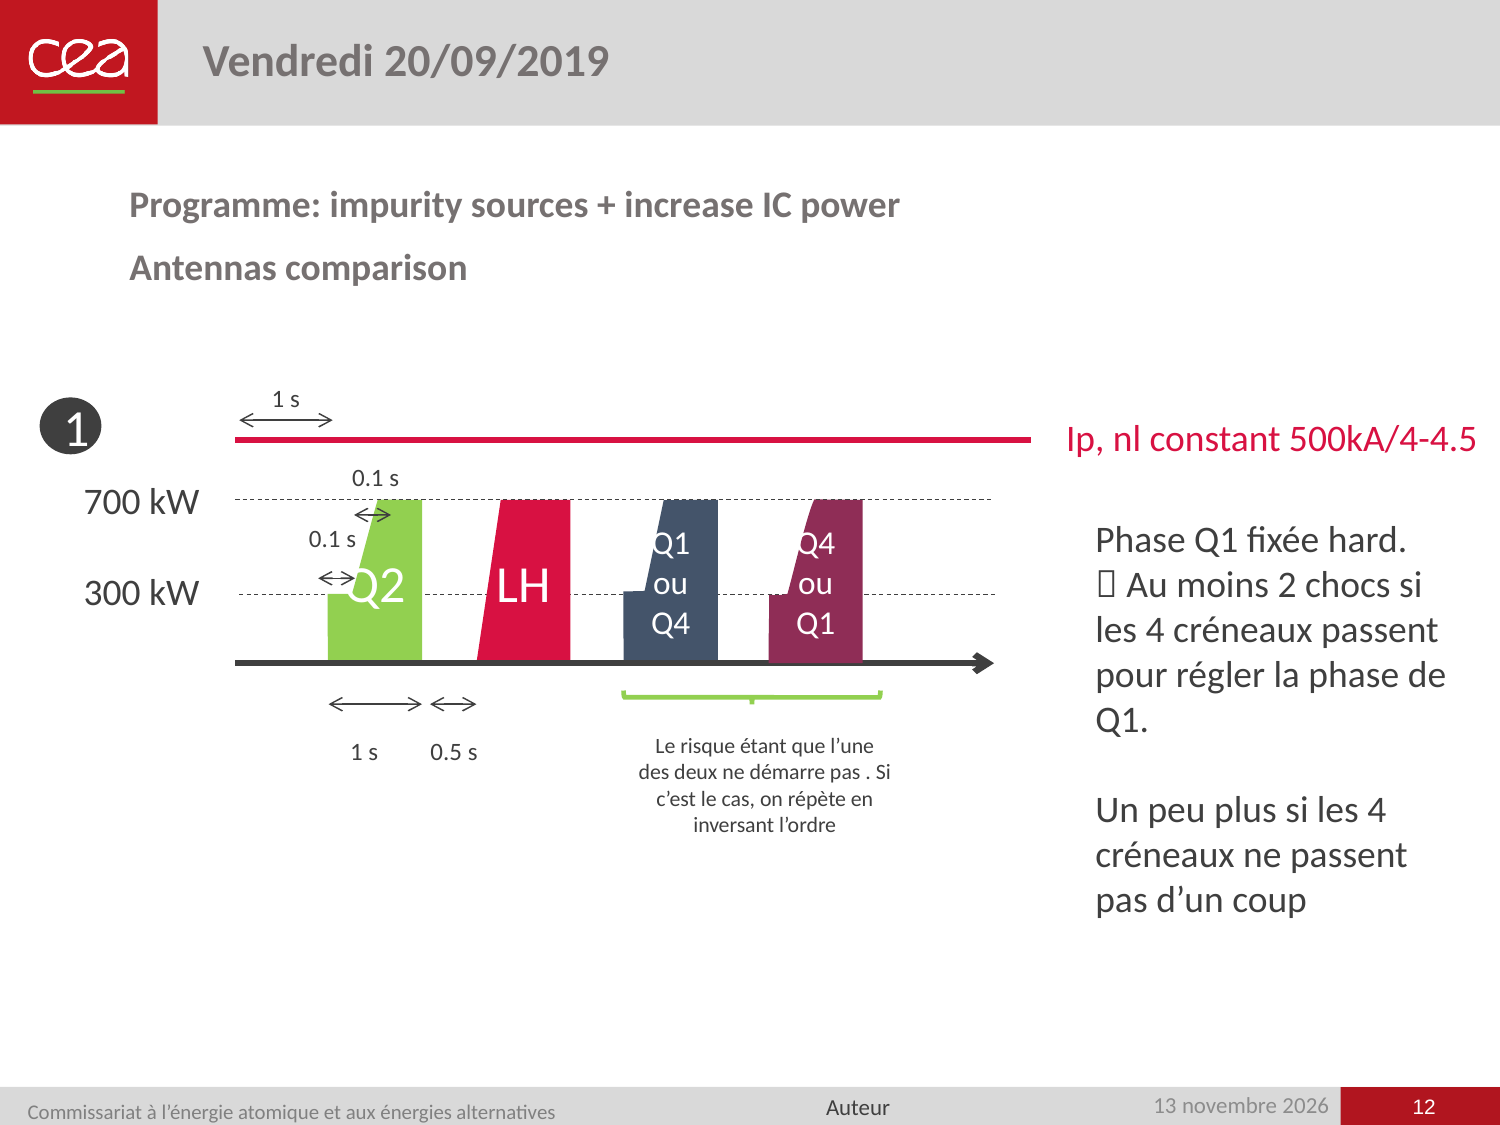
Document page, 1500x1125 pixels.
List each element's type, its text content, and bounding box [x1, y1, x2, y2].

picture [27, 36, 129, 94]
text_box 0.5 s [415, 728, 493, 773]
text_box Q1 ou Q4 [622, 595, 719, 660]
text_box 0.1 s [294, 515, 372, 560]
text_box Q2 [326, 501, 424, 594]
text_box Phase Q1 fixée hard.  Au moins 2 chocs si les 4 créneaux passent pour régler la phase de Q1. Un peu plus si les 4 créneaux ne passent pas d’un coup [1080, 507, 1474, 928]
text_box Q4 ou Q1 [780, 501, 864, 594]
text_box Ip, nl constant 500kA/4-4.5 [1051, 406, 1493, 467]
text_box Le risque étant que l’une des deux ne démarre pas . Si c’est le cas, on répète en inversant l’ordre [623, 724, 907, 844]
text_box 0.1 s [337, 453, 415, 499]
text_box [623, 690, 881, 705]
text_box LH [485, 501, 572, 594]
text_box LH [475, 595, 572, 660]
text_box 700 kW [68, 469, 215, 530]
list Programme: impurity sources + increase IC power Antennas comparison [108, 175, 1409, 300]
text_box Q1 ou Q4 [622, 501, 719, 594]
slide_number 12 [1372, 1093, 1476, 1119]
text_box Q2 [326, 595, 424, 660]
text_box 300 kW [68, 560, 215, 621]
text_box Q4 ou Q1 [767, 595, 864, 663]
text_box 1 [38, 396, 103, 456]
title Vendredi 20/09/2019 [181, 32, 903, 95]
text_box 1 s [335, 728, 394, 773]
text_box 1 s [256, 374, 315, 420]
